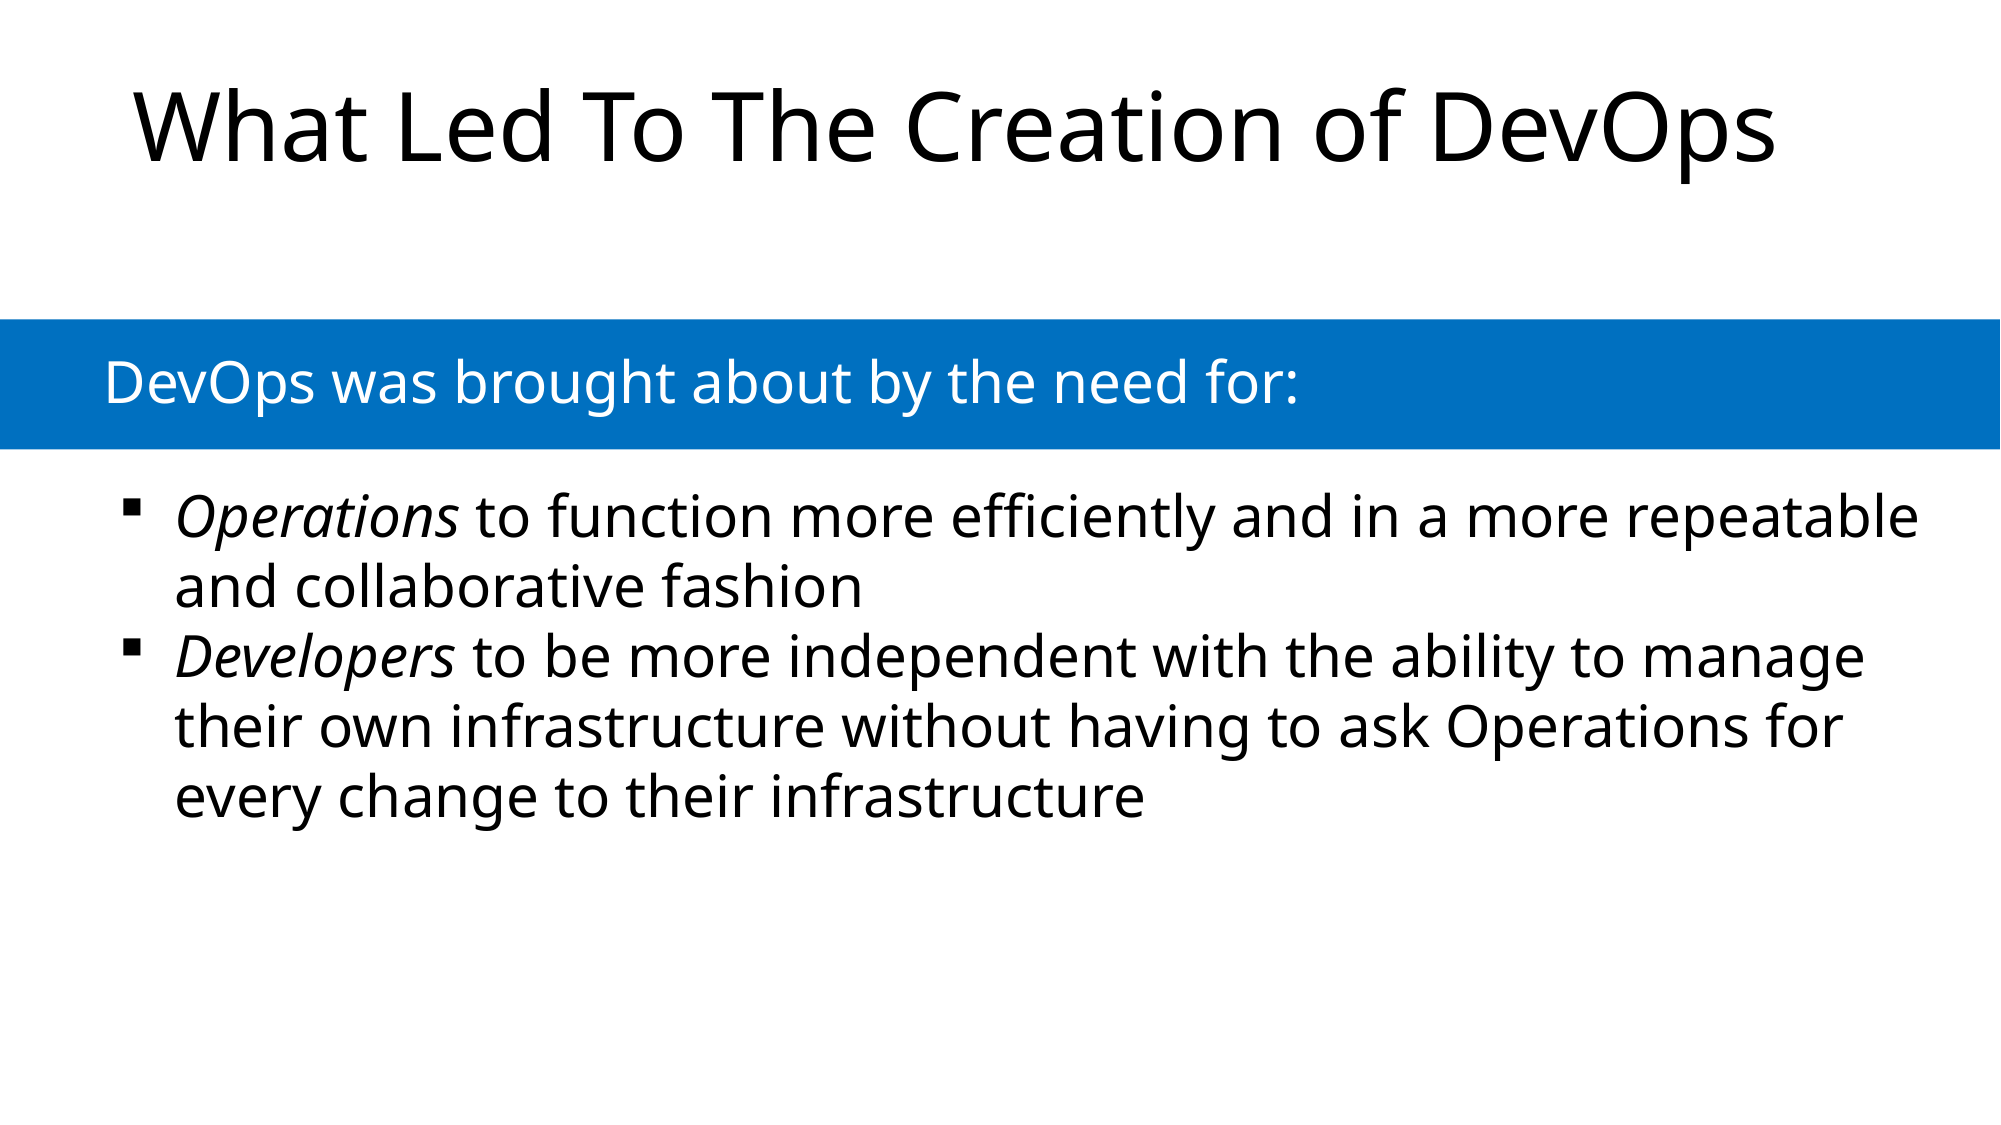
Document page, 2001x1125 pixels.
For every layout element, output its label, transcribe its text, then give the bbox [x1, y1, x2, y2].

title What Led To The Creation of DevOps [117, 21, 1843, 240]
text_box Operations to function more efficiently and in a more repeatable and collaborative fashion Developers to be more independent with the ability to manage their own infrastructure without having to ask Operations for every change to their infrastructure [0, 450, 2000, 944]
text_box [0, 319, 2000, 450]
